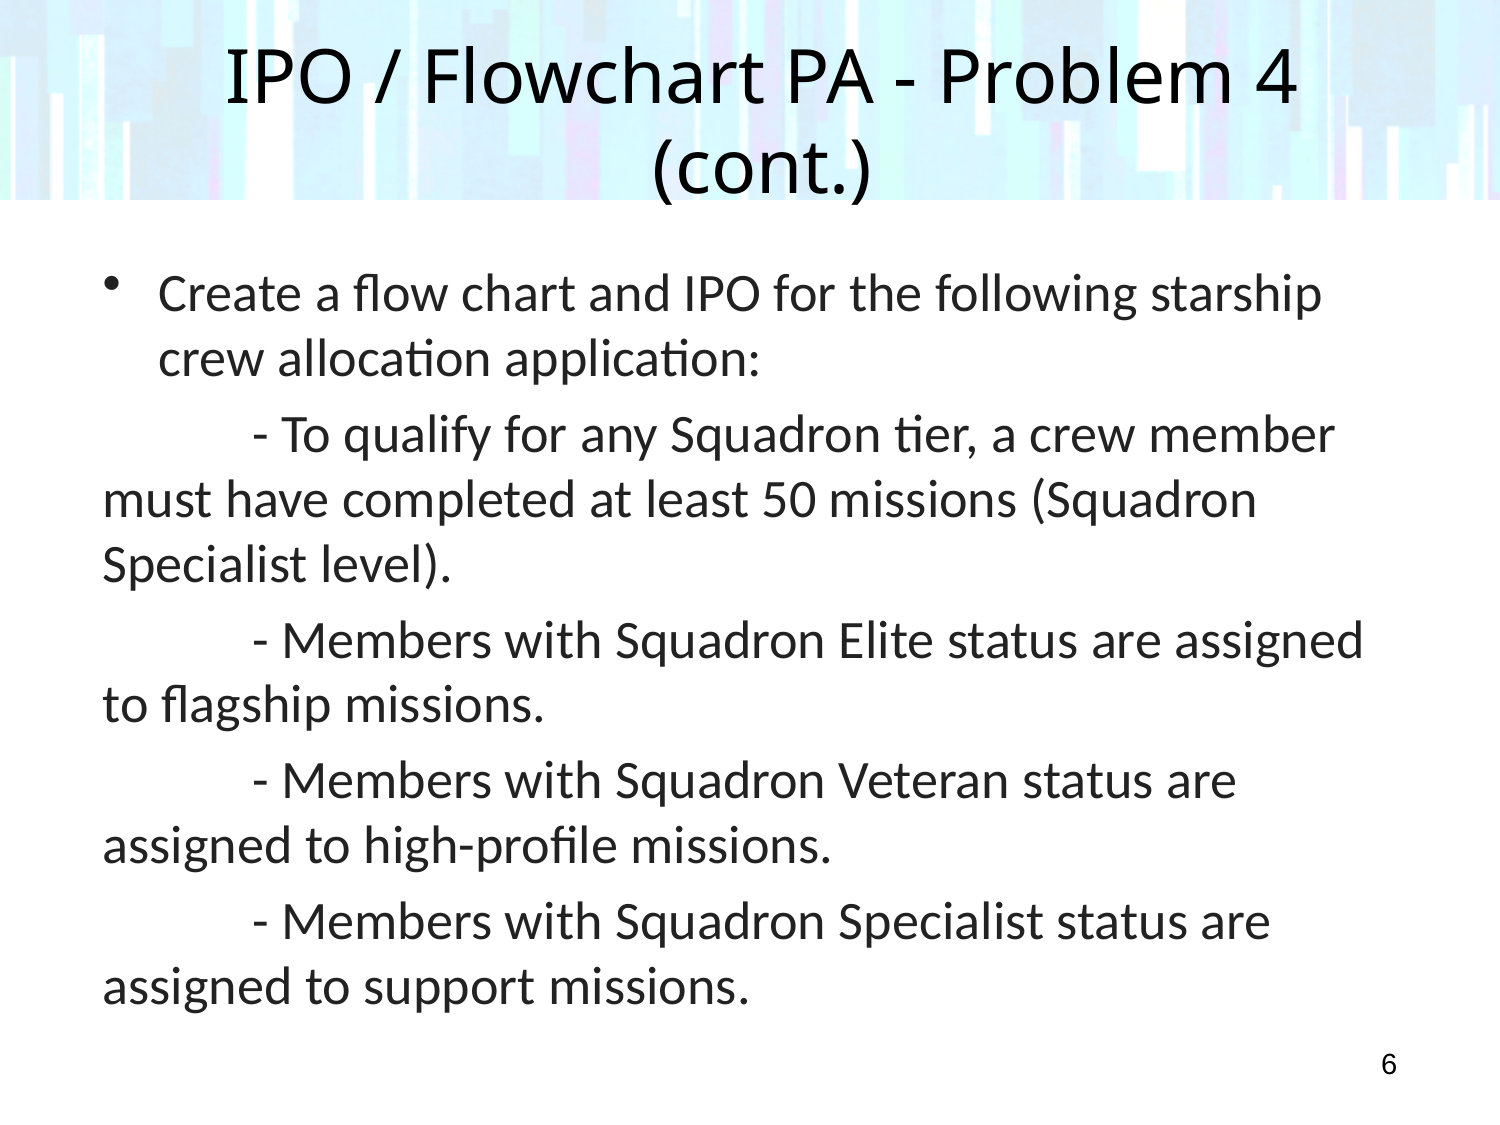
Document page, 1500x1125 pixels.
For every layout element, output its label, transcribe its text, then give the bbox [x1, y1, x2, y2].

list Create a flow chart and IPO for the following starship crew allocation application: - To qualify for any Squadron tier, a crew member must have completed at least 50 missions (Squadron Specialist level). - Members with Squadron Elite status are assigned to flagship missions. - Members with Squadron Veteran status are assigned to high-profile missions. - Members with Squadron Specialist status are assigned to support missions. [87, 249, 1413, 625]
slide_number 6 [1074, 1037, 1413, 1101]
title IPO / Flowchart PA - Problem 4 (cont.) [99, 24, 1425, 213]
